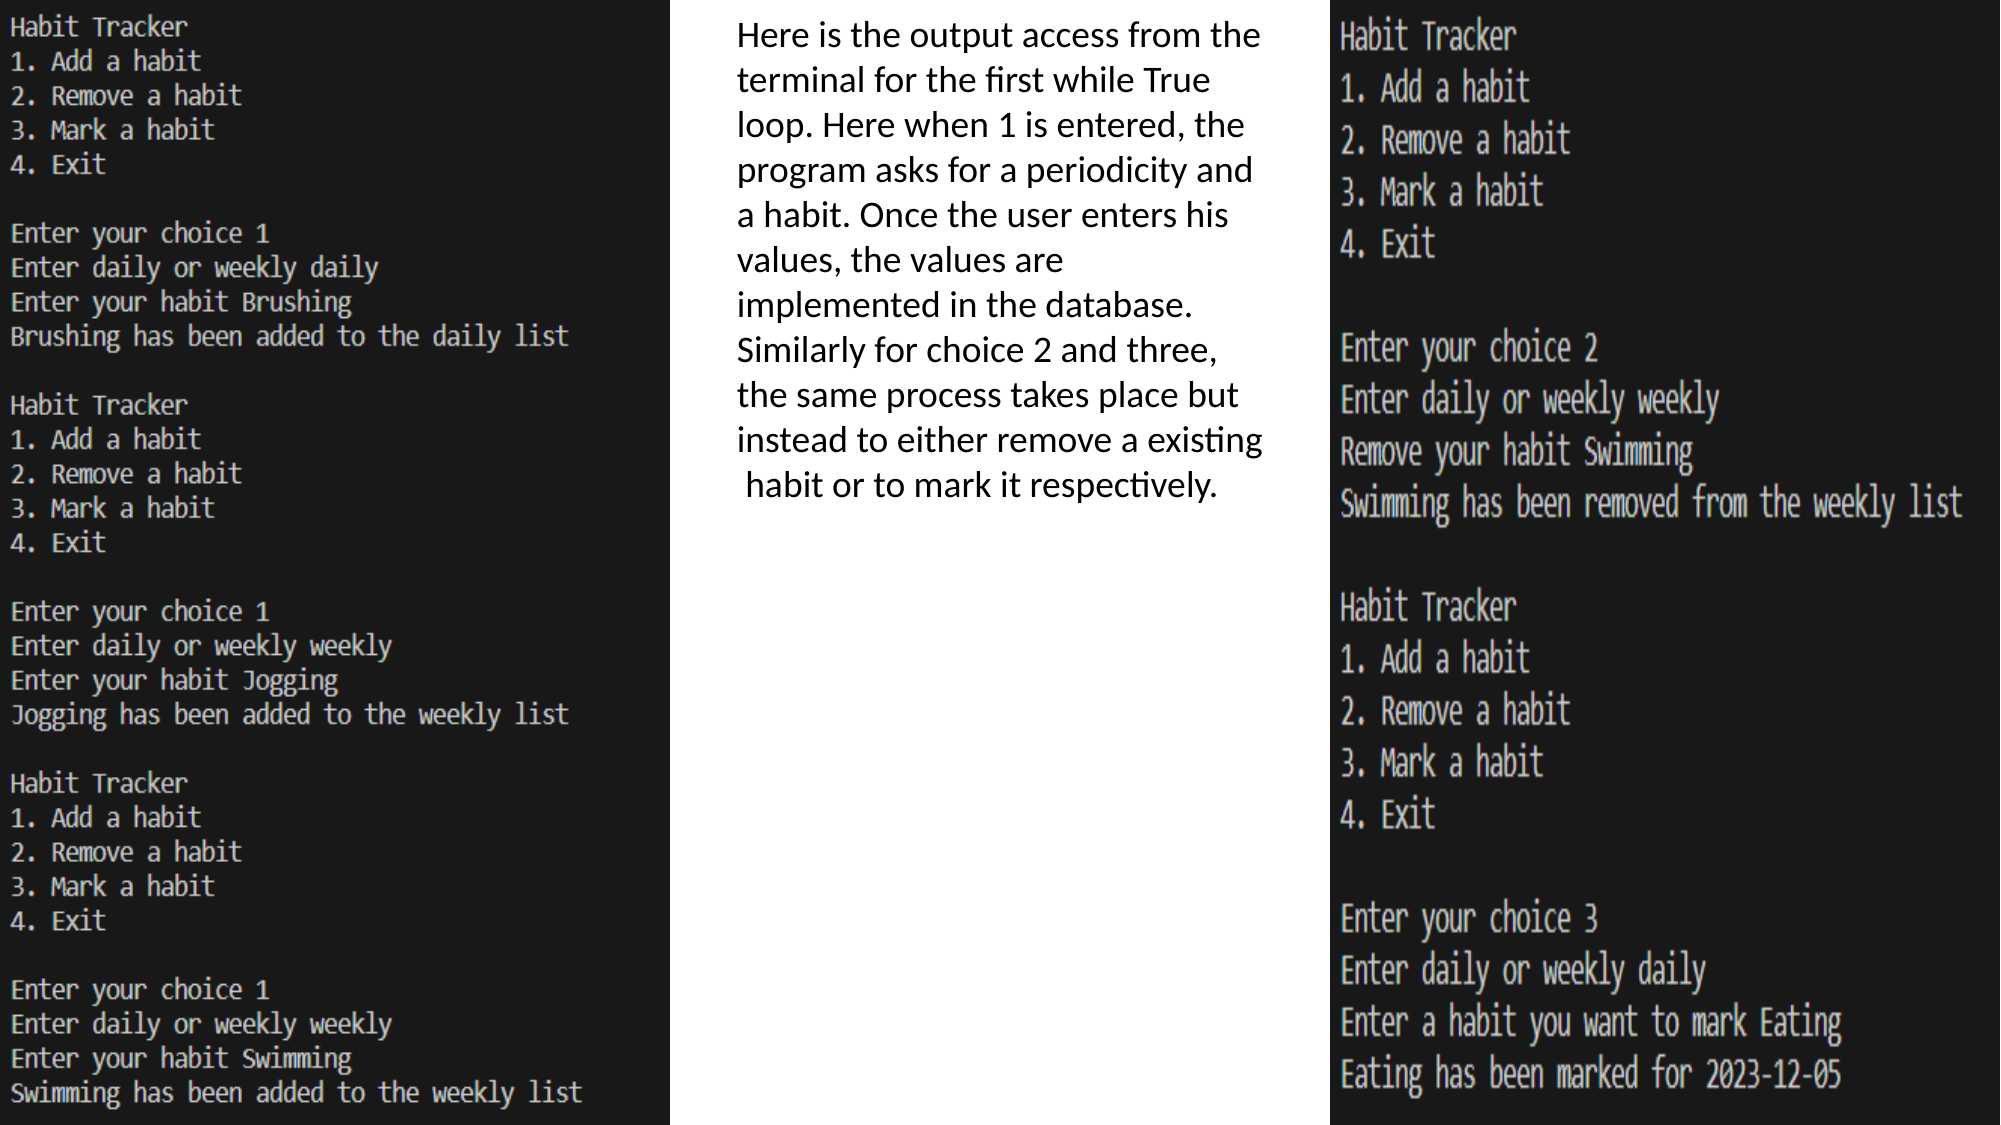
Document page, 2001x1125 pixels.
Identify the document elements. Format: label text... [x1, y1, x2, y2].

text_box Here is the output access from the terminal for the first while True loop. Here when 1 is entered, the program asks for a periodicity and a habit. Once the user enters his values, the values are implemented in the database. Similarly for choice 2 and three, the same process takes place but instead to either remove a existing habit or to mark it respectively. [722, 2, 1280, 513]
picture [1330, 0, 2000, 1125]
picture [0, 0, 670, 1125]
